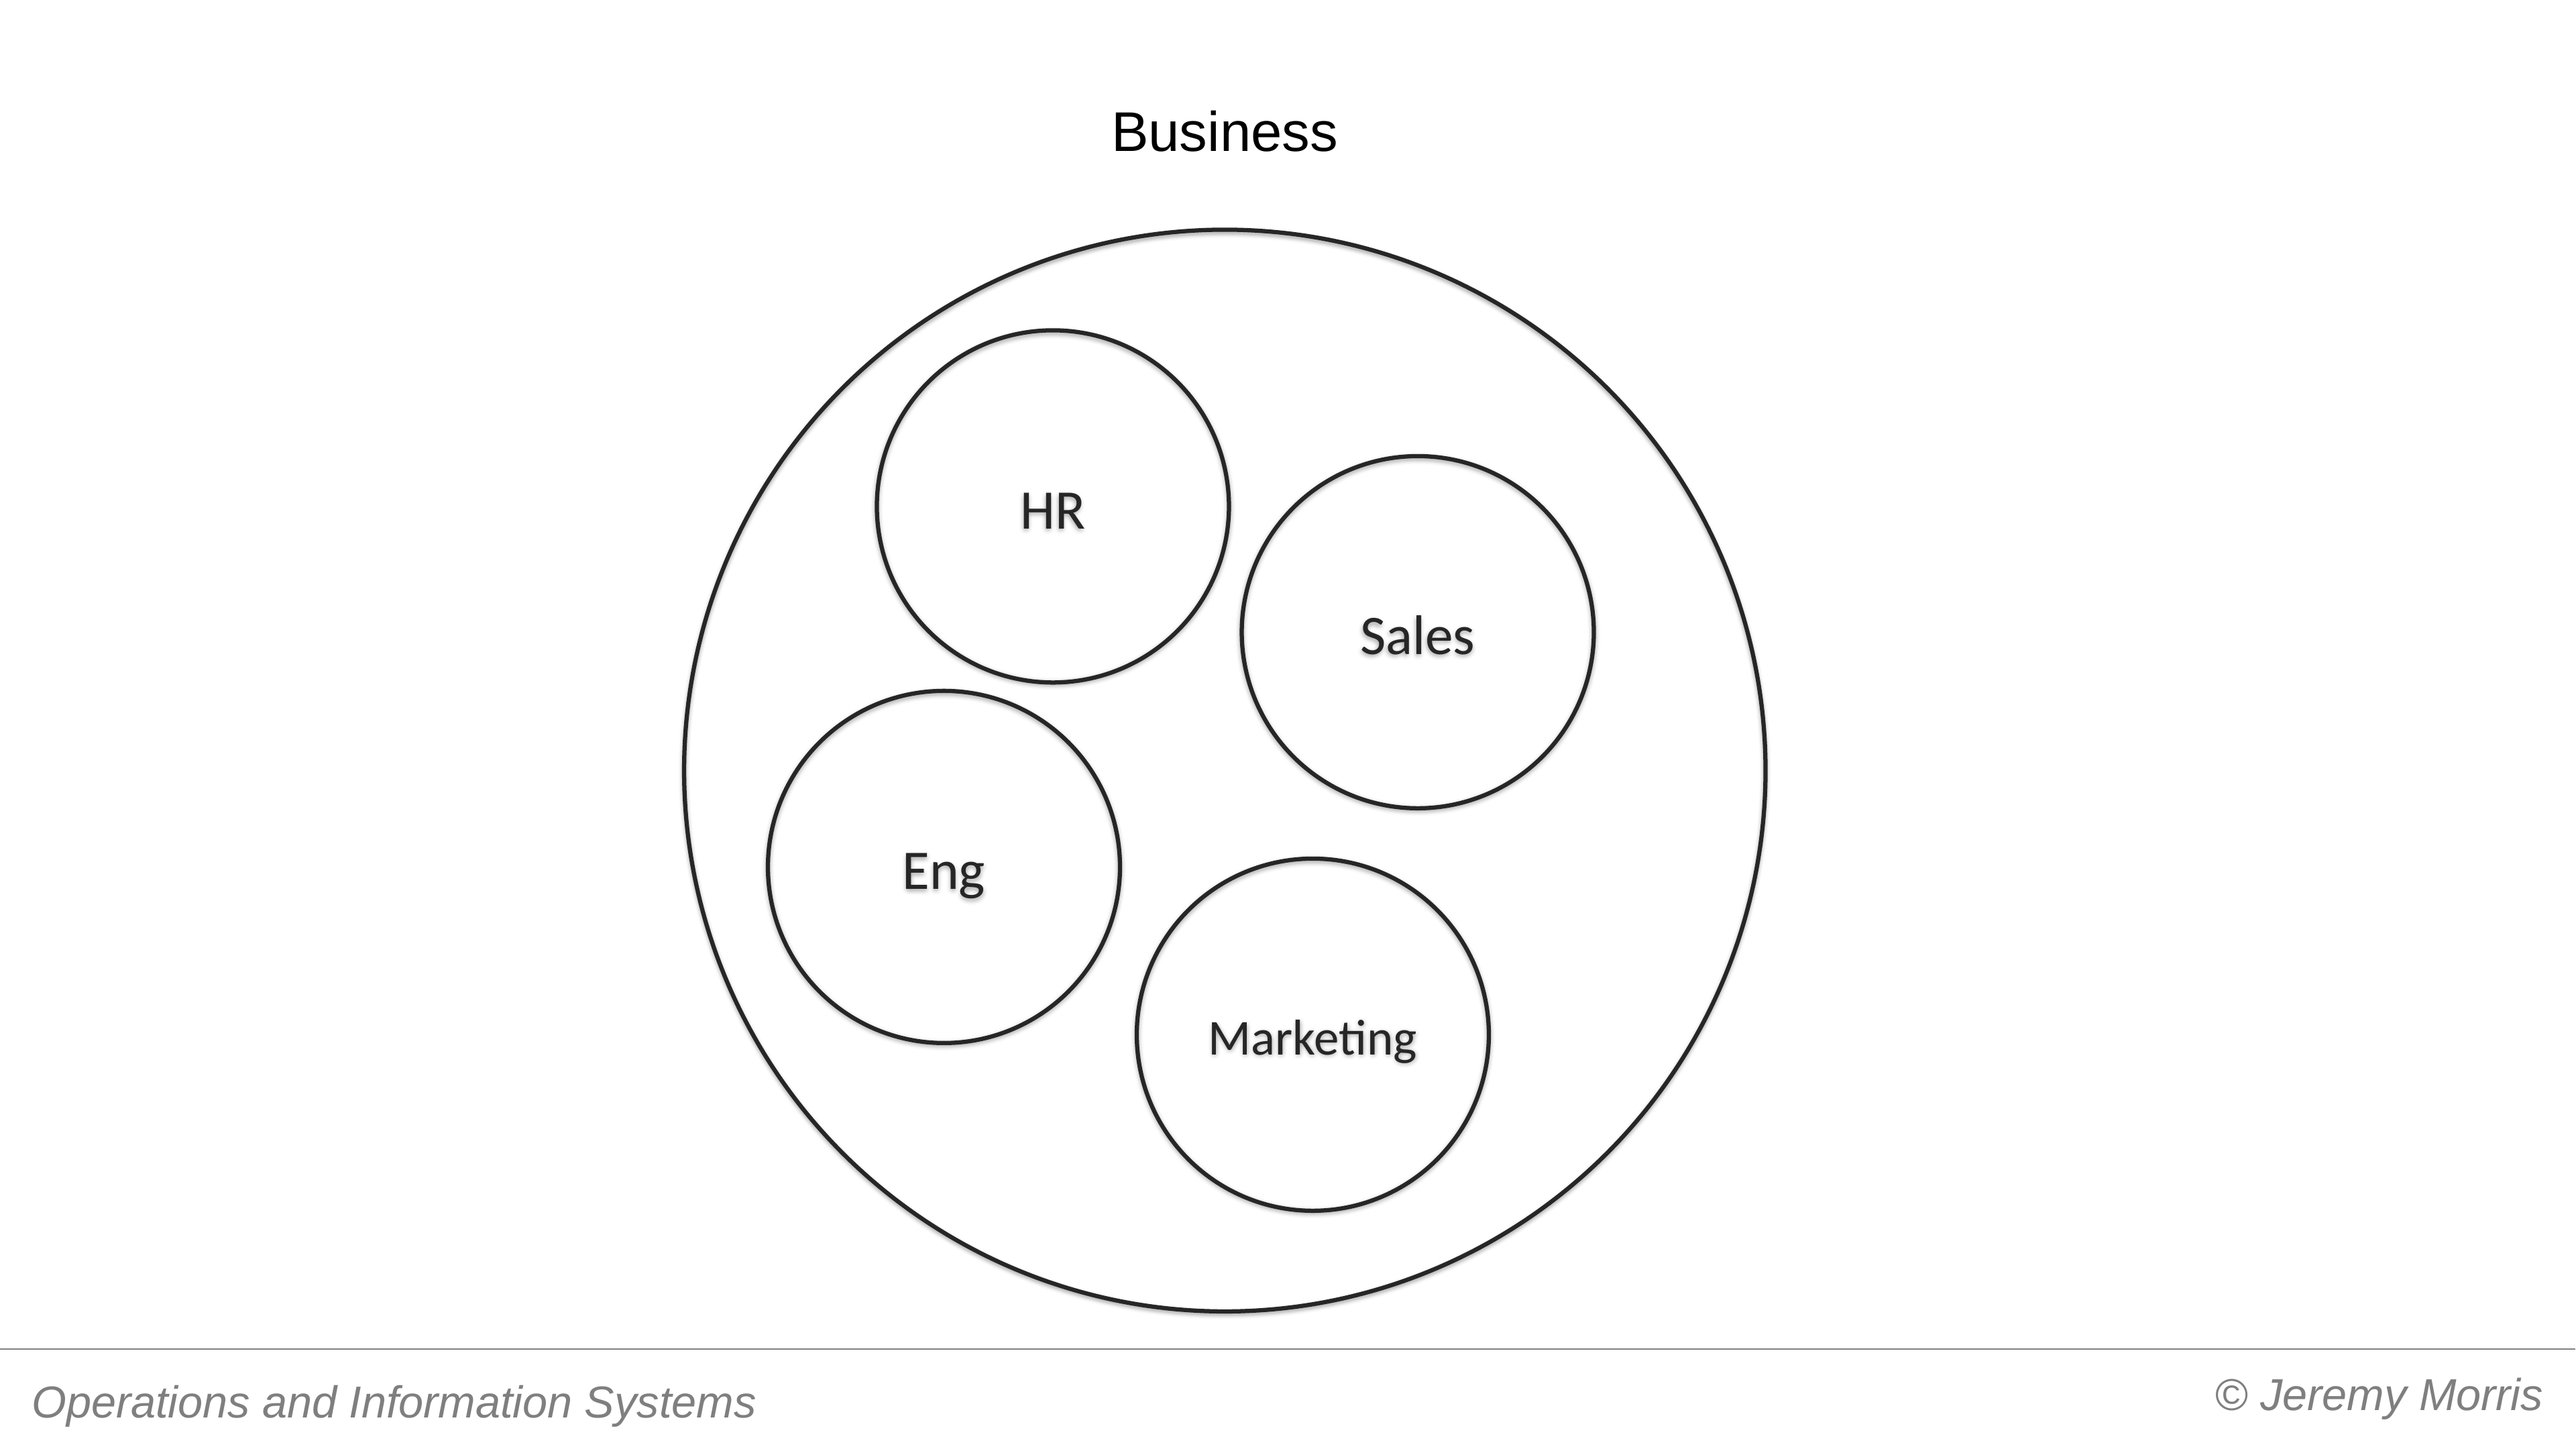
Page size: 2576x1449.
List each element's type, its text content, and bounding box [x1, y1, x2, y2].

text_box Eng [767, 690, 1121, 1044]
text_box HR [876, 329, 1230, 684]
text_box [683, 229, 1767, 1312]
text_box Business [993, 90, 1457, 168]
text_box Marketing [1136, 858, 1490, 1212]
text_box Sales [1241, 455, 1595, 809]
